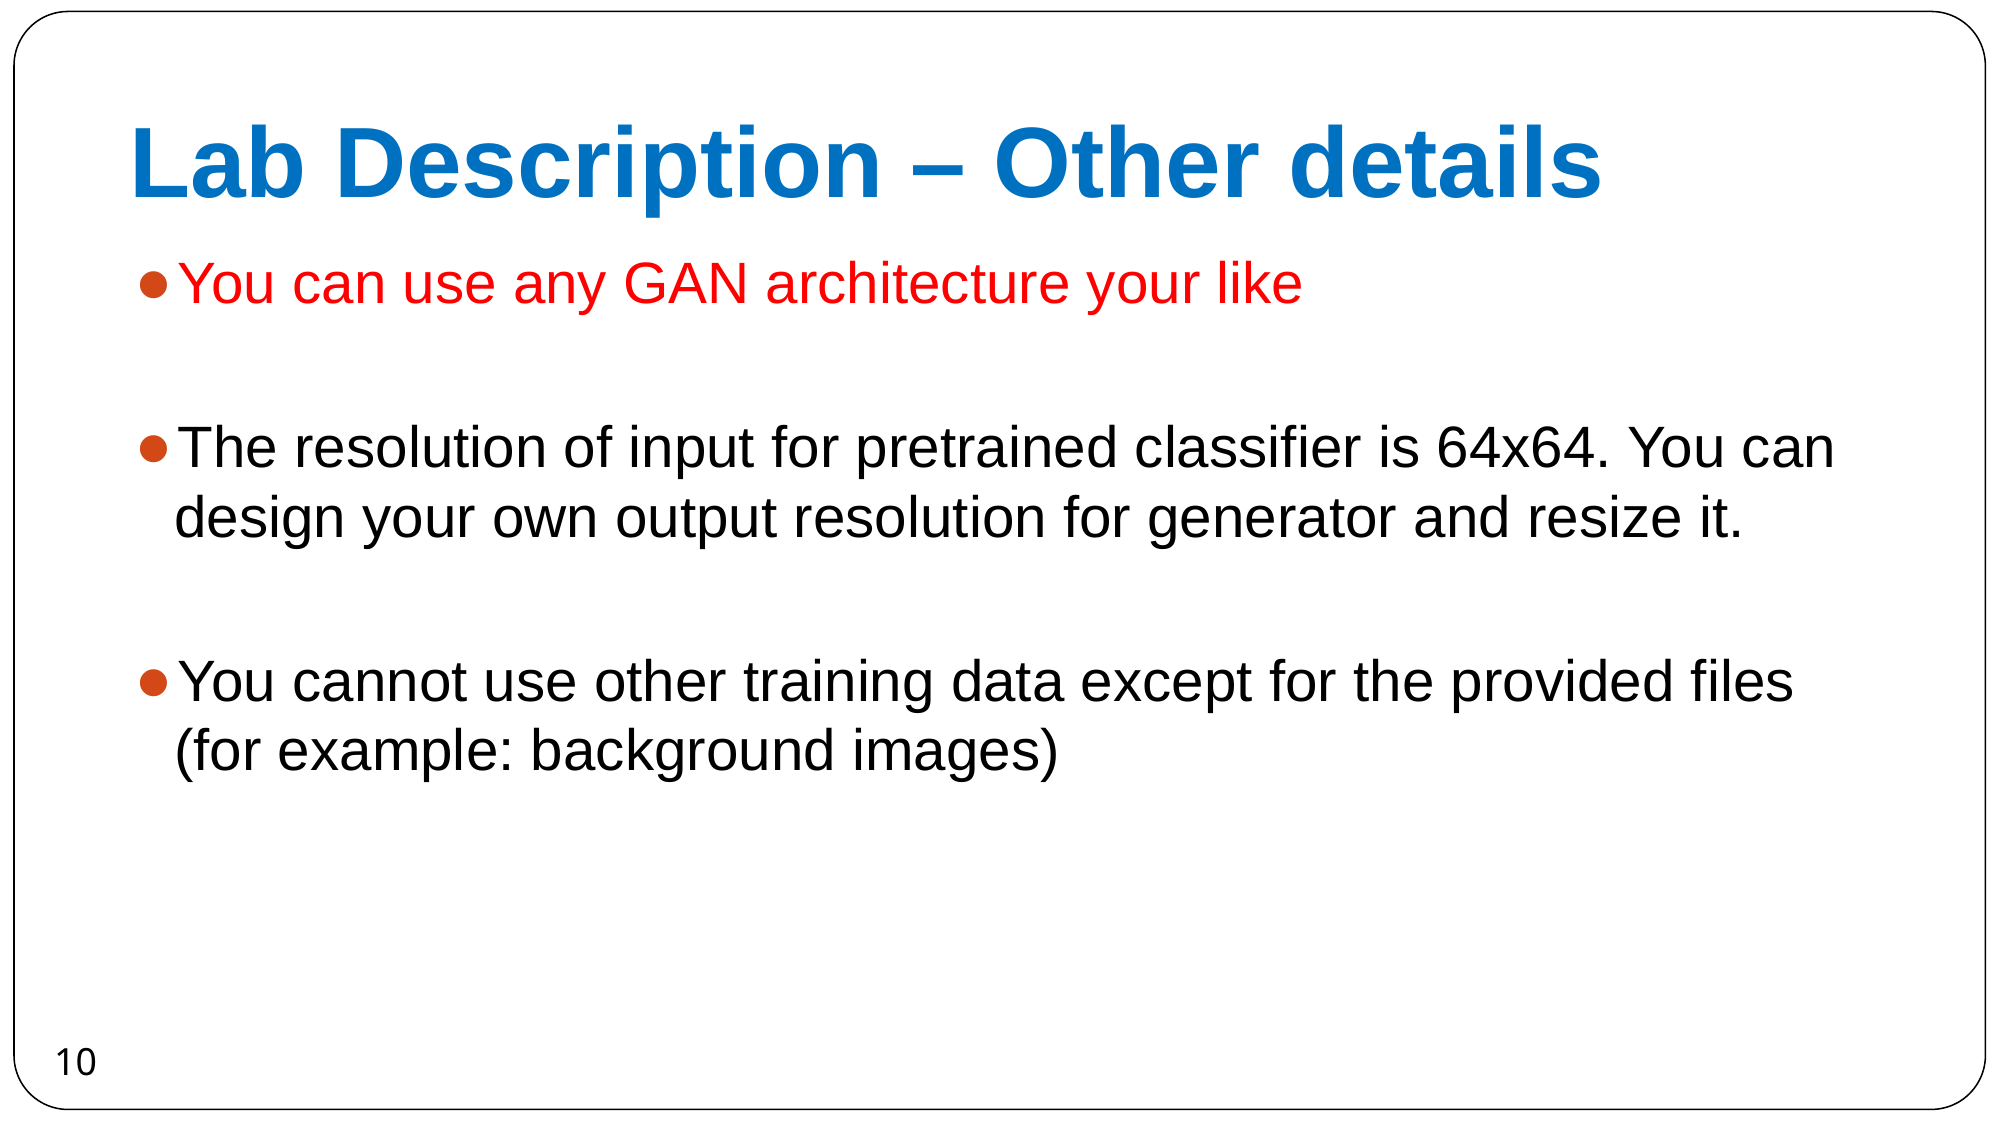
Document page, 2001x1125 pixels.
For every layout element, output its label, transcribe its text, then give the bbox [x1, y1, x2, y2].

title Lab Description – Other details [114, 45, 1886, 233]
list You can use any GAN architecture your like The resolution of input for pretrained classifier is 64x64. You can design your own output resolution for generator and resize it. You cannot use other training data except for the provided files (for example: background images) [114, 237, 1886, 1080]
